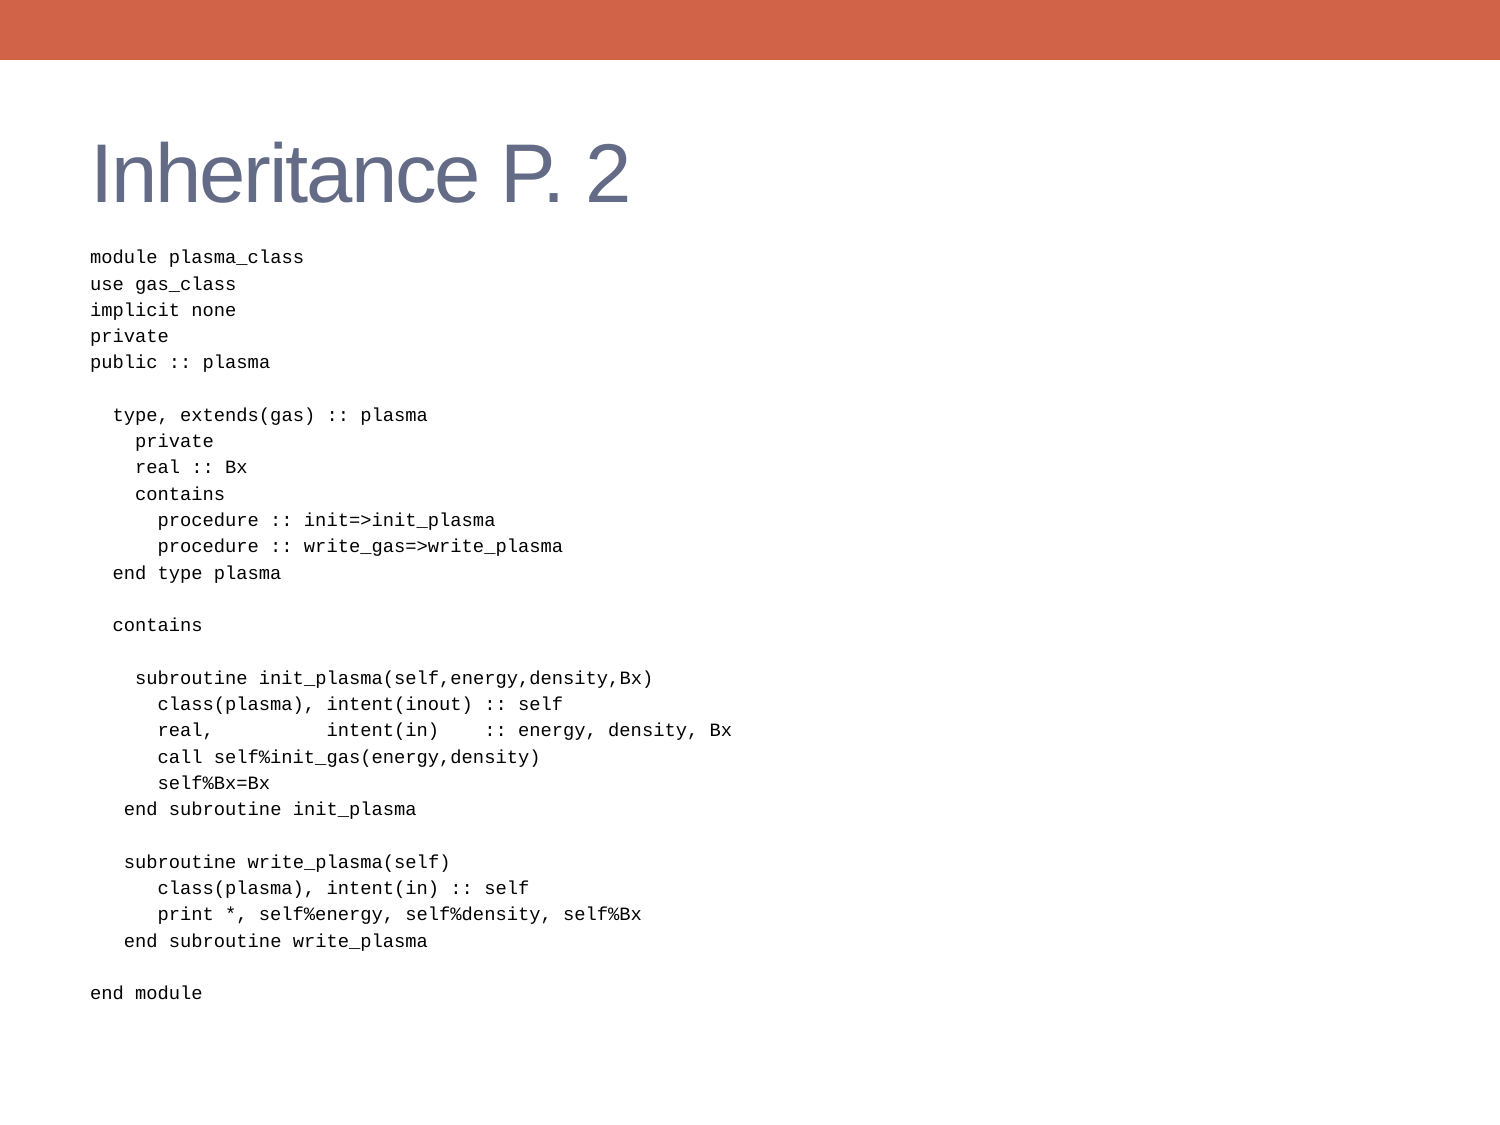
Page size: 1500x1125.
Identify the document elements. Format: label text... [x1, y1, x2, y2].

list module plasma_class use gas_class implicit none private public :: plasma type, extends(gas) :: plasma private real :: Bx contains procedure :: init=>init_plasma procedure :: write_gas=>write_plasma end type plasma contains subroutine init_plasma(self,energy,density,Bx) class(plasma), intent(inout) :: self real, intent(in) :: energy, density, Bx call self%init_gas(energy,density) self%Bx=Bx end subroutine init_plasma subroutine write_plasma(self) class(plasma), intent(in) :: self print *, self%energy, self%density, self%Bx end subroutine write_plasma end module [75, 237, 1425, 1063]
title Inheritance P. 2 [75, 87, 1425, 237]
